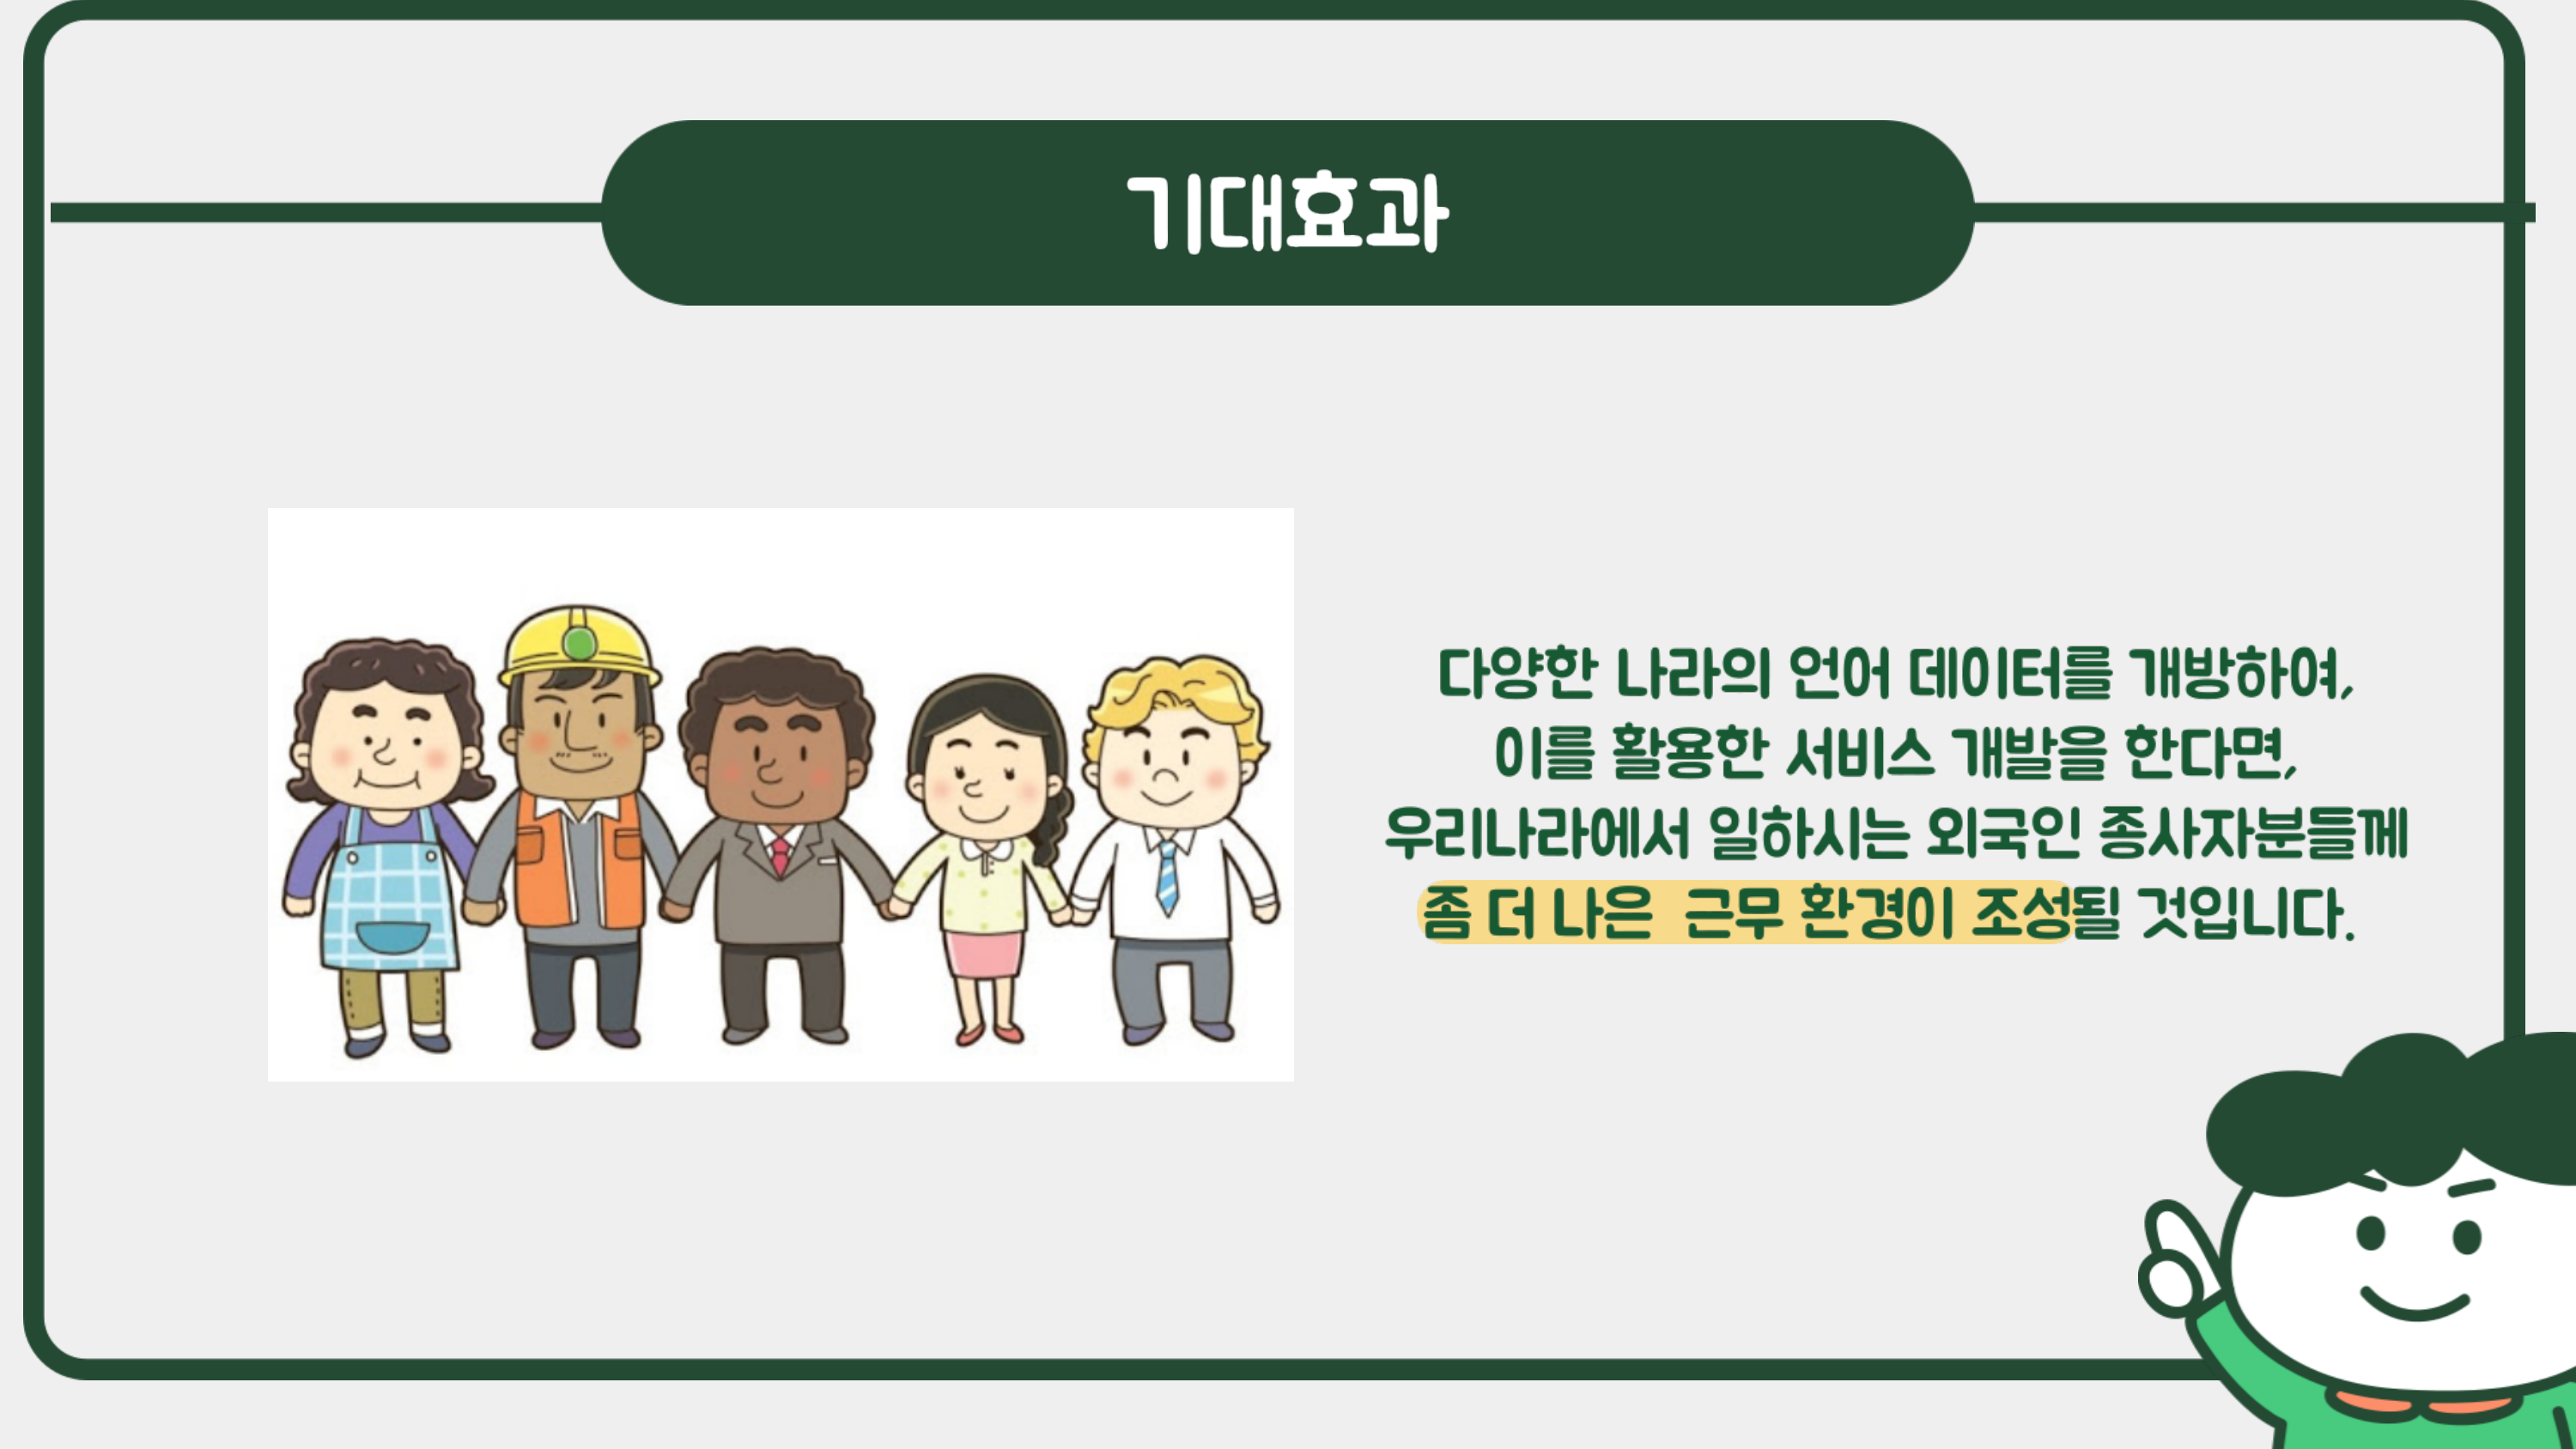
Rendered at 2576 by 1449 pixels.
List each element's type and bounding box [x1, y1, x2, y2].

text_box [1981, 173, 2536, 252]
text_box [22, 0, 2526, 1380]
picture [1365, 622, 2454, 985]
text_box [268, 508, 1294, 1082]
text_box [2137, 1032, 2576, 1449]
picture [784, 135, 1498, 312]
text_box [601, 120, 1975, 306]
text_box [51, 173, 596, 252]
